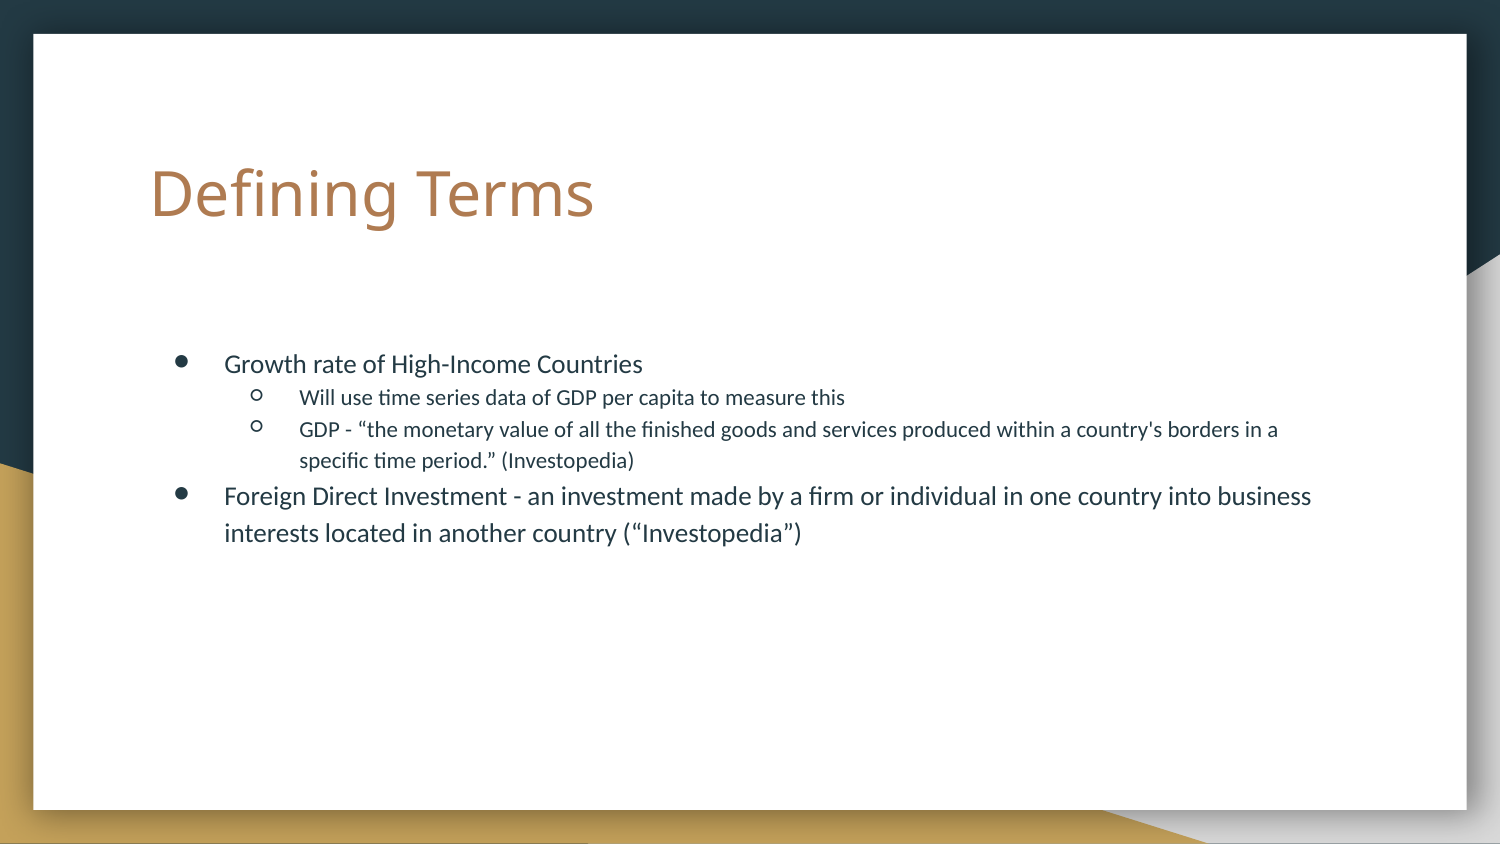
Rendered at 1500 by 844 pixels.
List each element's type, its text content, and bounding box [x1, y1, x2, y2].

title Defining Terms [134, 138, 1366, 296]
list Growth rate of High-Income Countries Will use time series data of GDP per capita to measure this GDP - “the monetary value of all the finished goods and services produced within a country's borders in a specific time period.” (Investopedia) Foreign Direct Investment - an investment made by a firm or individual in one country into business interests located in another country (“Investopedia”) [134, 326, 1366, 729]
